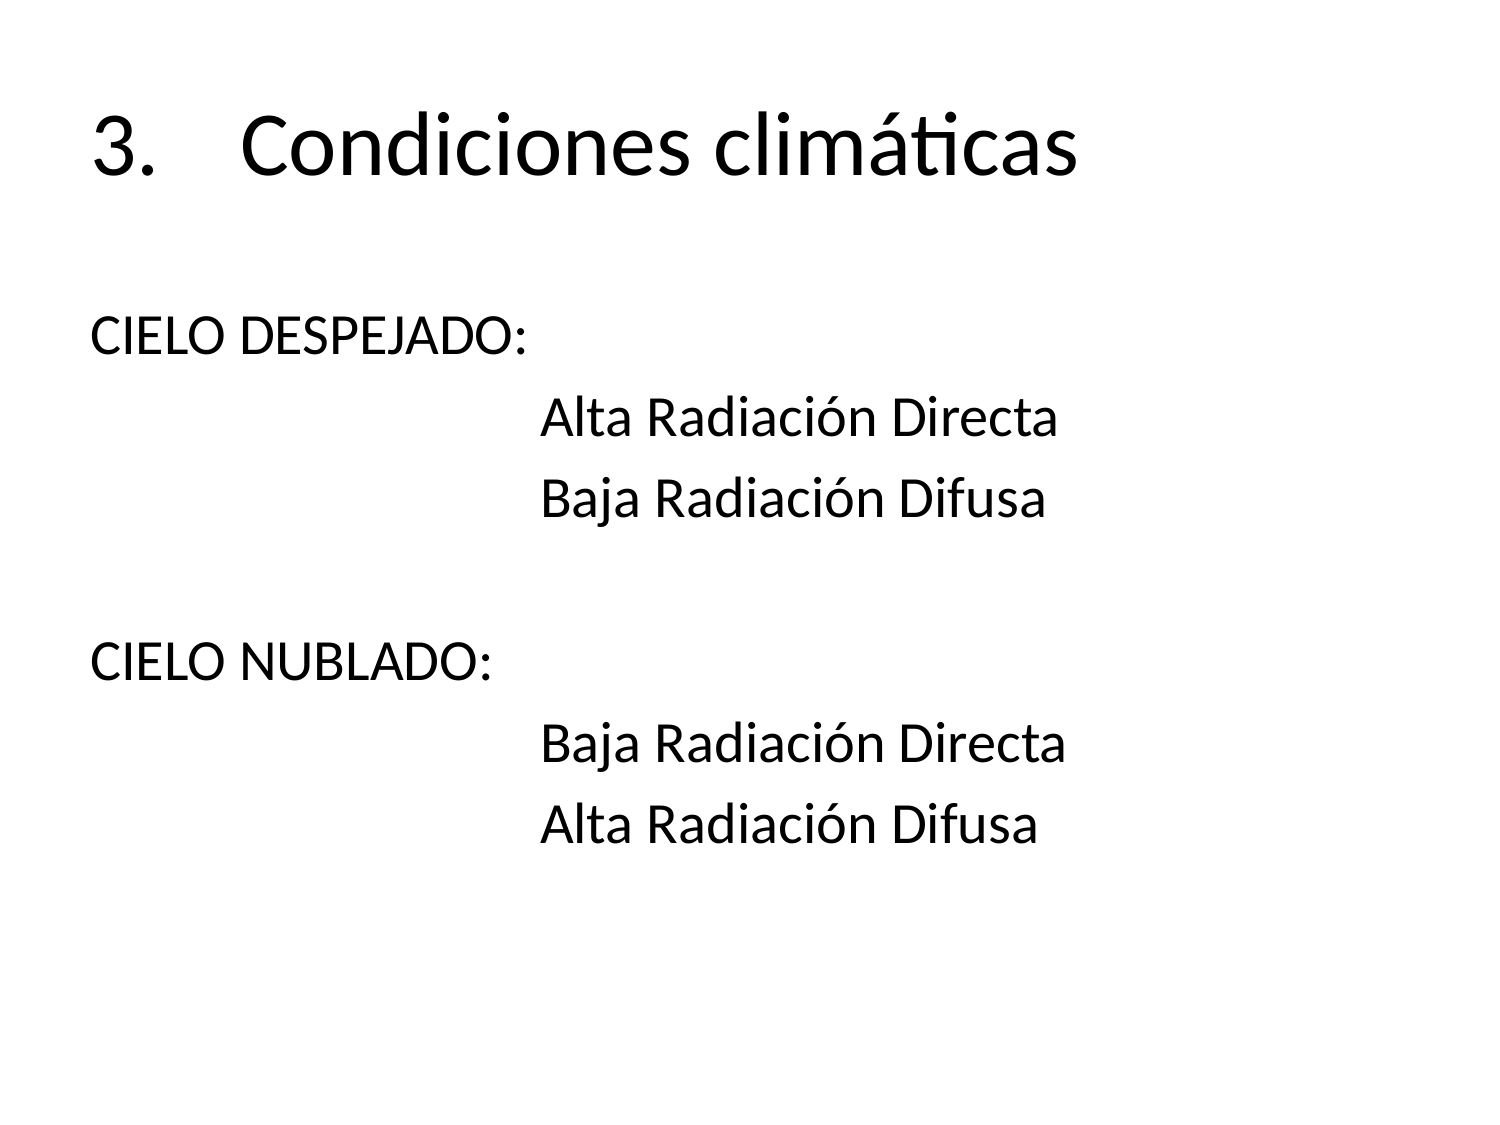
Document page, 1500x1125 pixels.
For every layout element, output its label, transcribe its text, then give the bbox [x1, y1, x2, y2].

title 3. Condiciones climáticas [75, 45, 1425, 233]
list CIELO DESPEJADO: Alta Radiación Directa Baja Radiación Difusa CIELO NUBLADO: Baja Radiación Directa Alta Radiación Difusa [75, 288, 1425, 1032]
